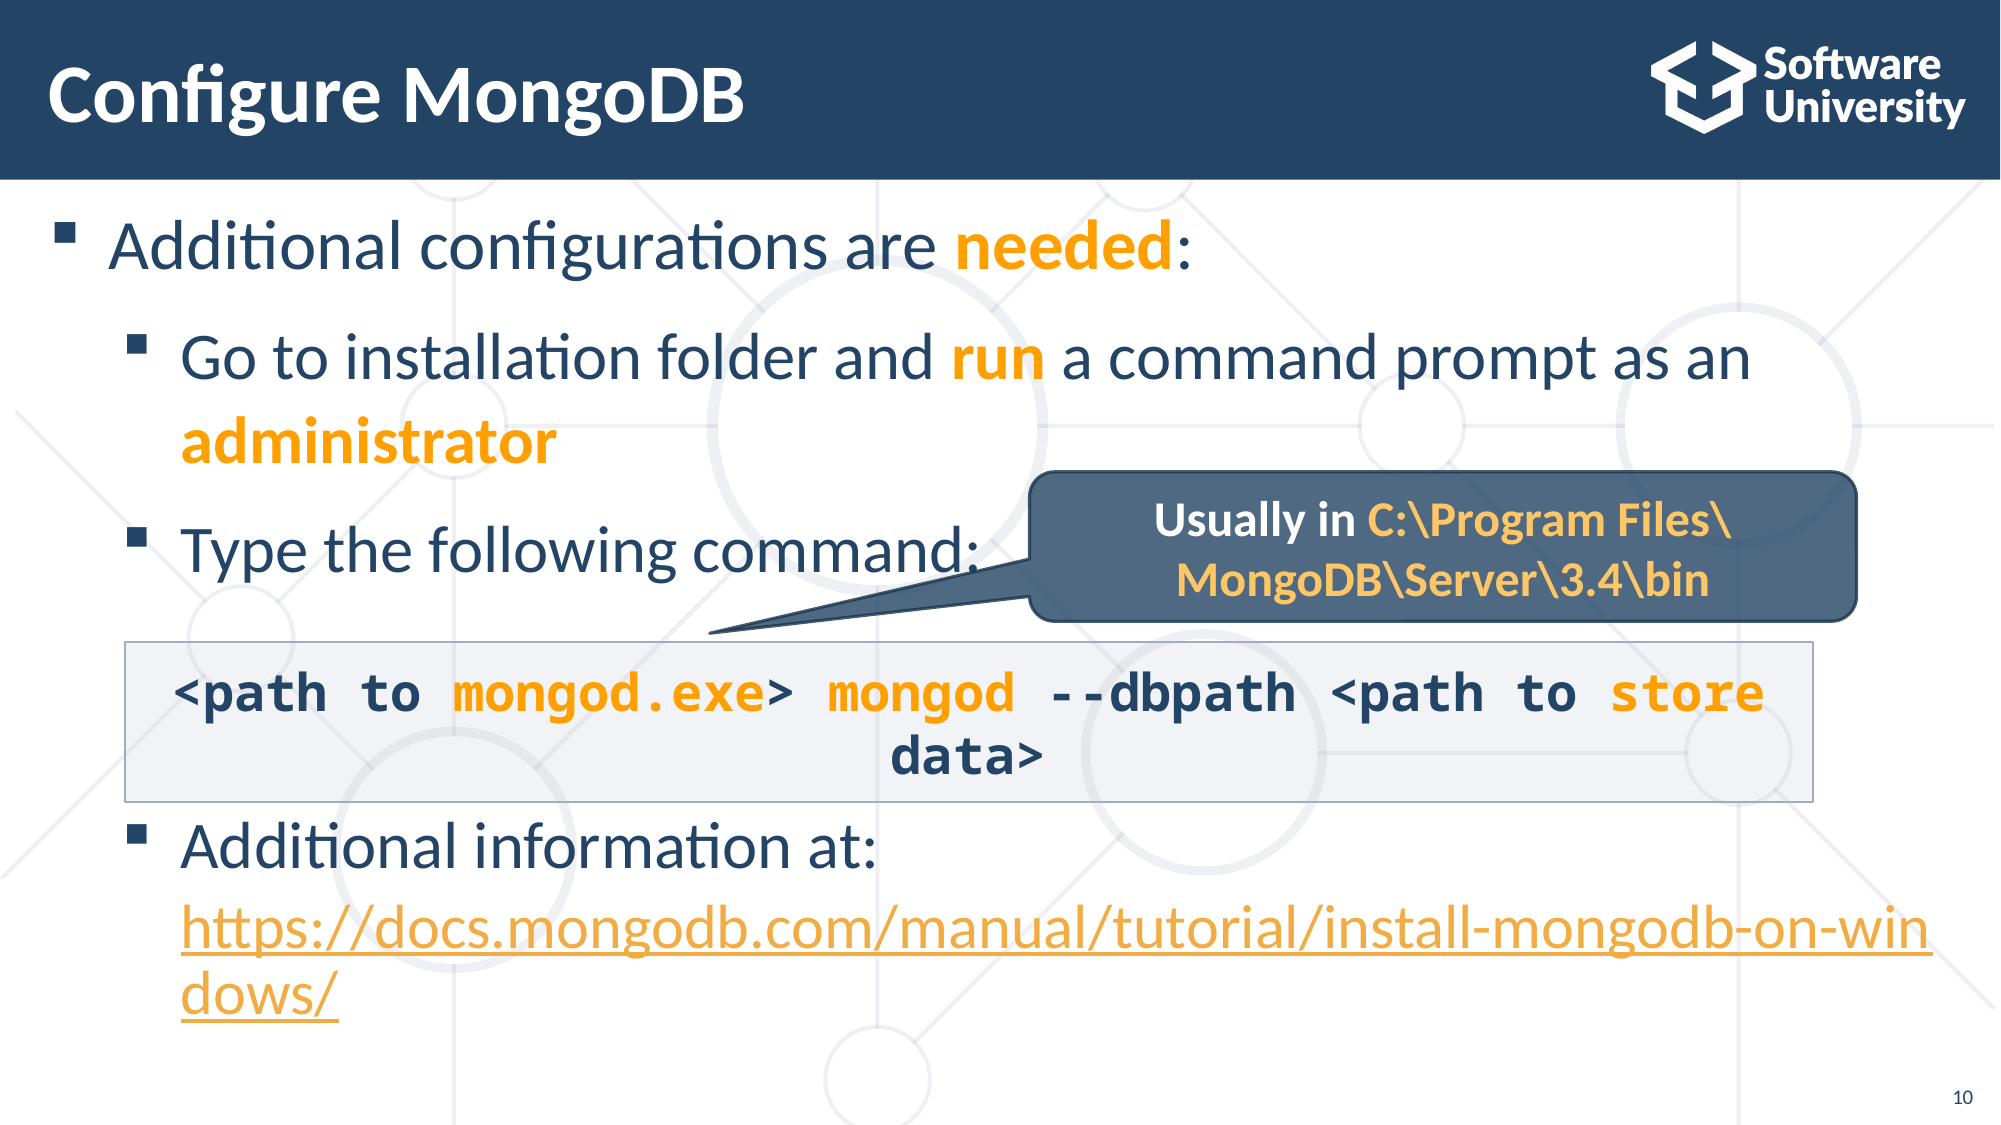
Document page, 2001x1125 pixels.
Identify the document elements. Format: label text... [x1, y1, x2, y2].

slide_number 10 [1927, 1067, 1989, 1117]
list Additional configurations are needed: Go to installation folder and run a command prompt as an administrator Type the following command: Additional information at: https://docs.mongodb.com/manual/tutorial/install-mongodb-on-windows/ [31, 188, 1969, 1103]
text_box <path to mongod.exe> mongod --dbpath <path to store data> [124, 641, 1813, 803]
text_box Usually in C:\Program Files\MongoDB\Server\3.4\bin [707, 469, 1859, 636]
title Configure MongoDB [31, 16, 1625, 162]
picture [1651, 41, 1966, 134]
